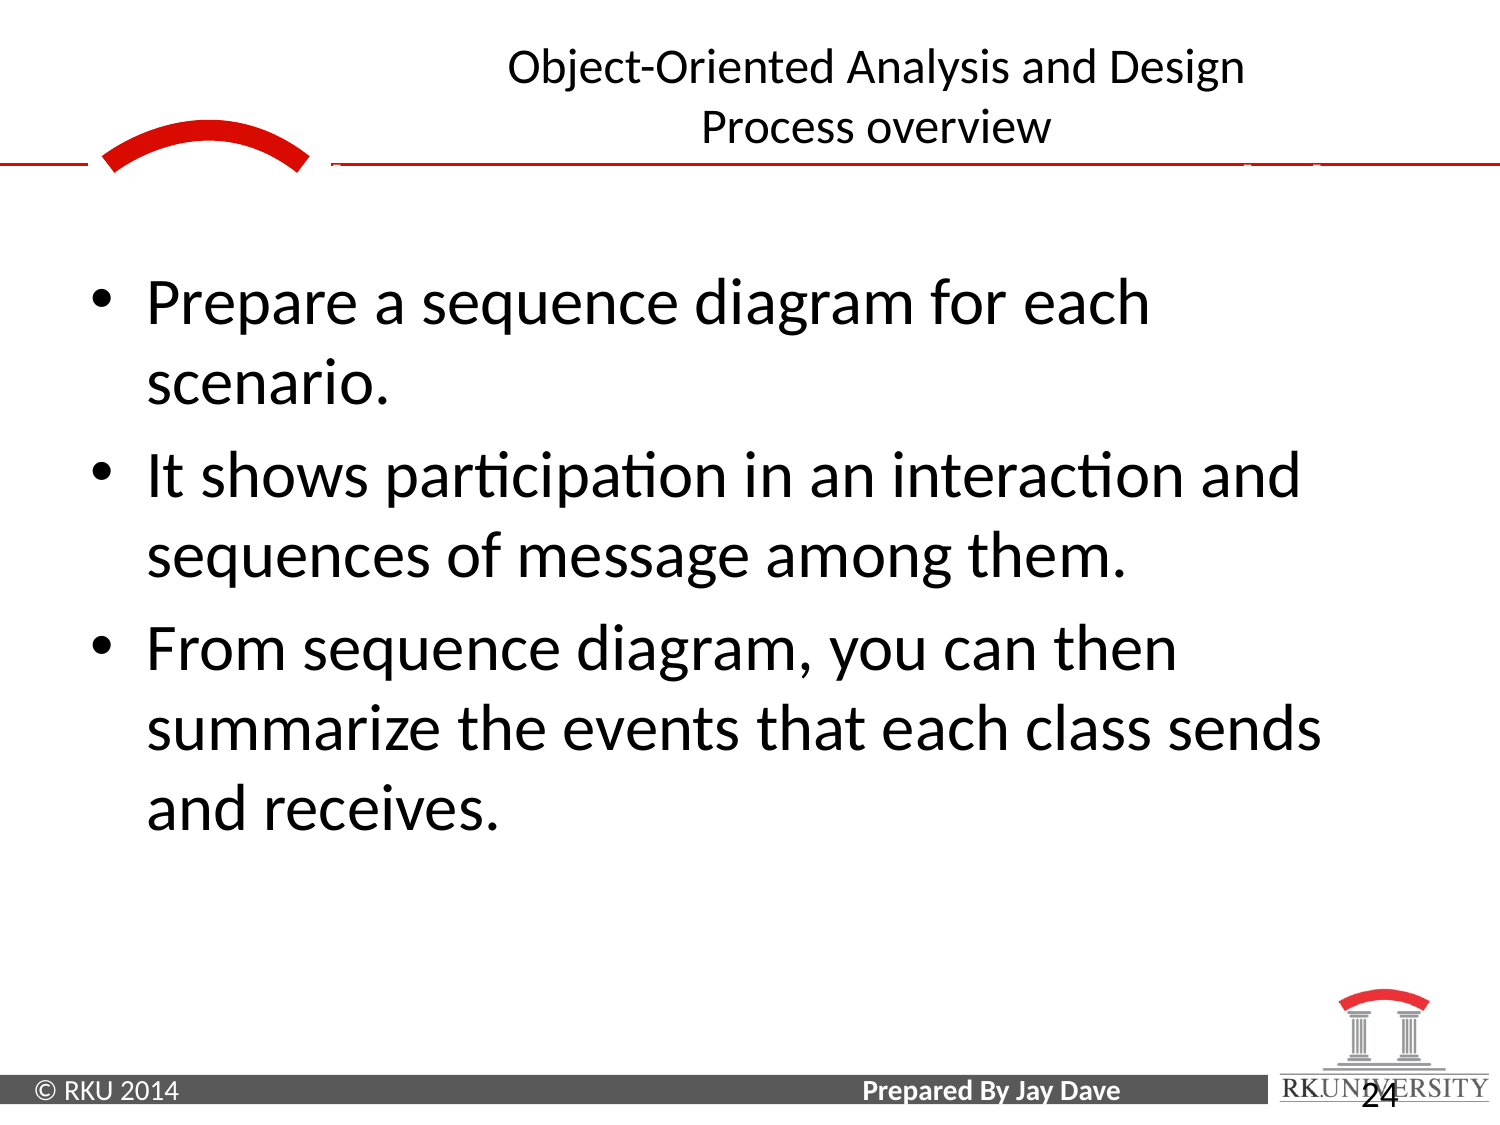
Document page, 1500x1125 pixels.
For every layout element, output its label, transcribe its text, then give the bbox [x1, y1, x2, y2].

list Prepare a sequence diagram for each scenario. It shows participation in an interaction and sequences of message among them. From sequence diagram, you can then summarize the events that each class sends and receives. [75, 249, 1425, 1009]
text_box Application Interaction Model [74, 137, 1425, 220]
slide_number ‹#› [1345, 1062, 1467, 1108]
picture [1268, 963, 1500, 1125]
